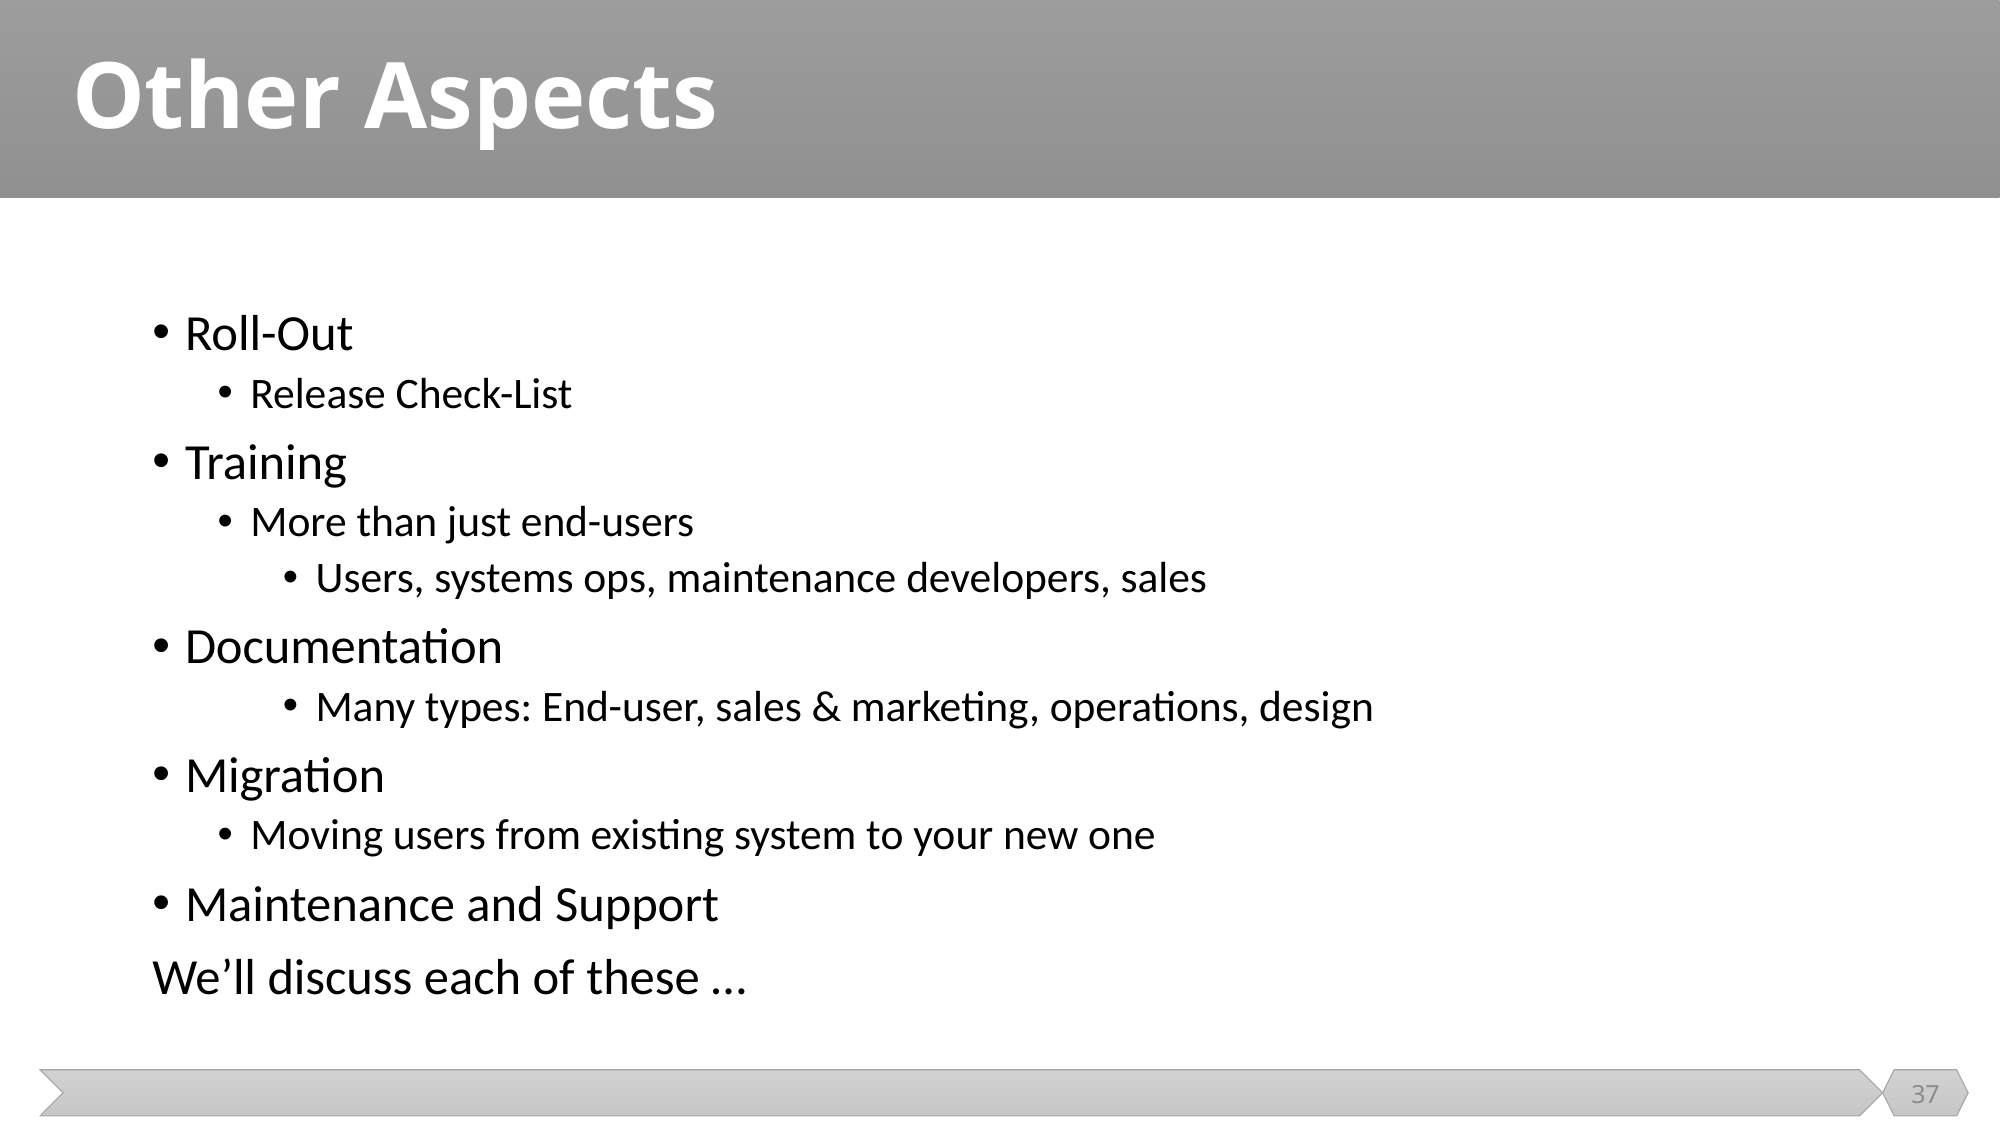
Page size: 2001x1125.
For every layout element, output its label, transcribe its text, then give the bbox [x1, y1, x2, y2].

slide_number 37 [1882, 1065, 1969, 1125]
title Other Aspects [56, 0, 1969, 199]
list Roll-Out Release Check-List Training More than just end-users Users, systems ops, maintenance developers, sales Documentation Many types: End-user, sales & marketing, operations, design Migration Moving users from existing system to your new one Maintenance and Support We’ll discuss each of these … [137, 299, 1863, 1014]
